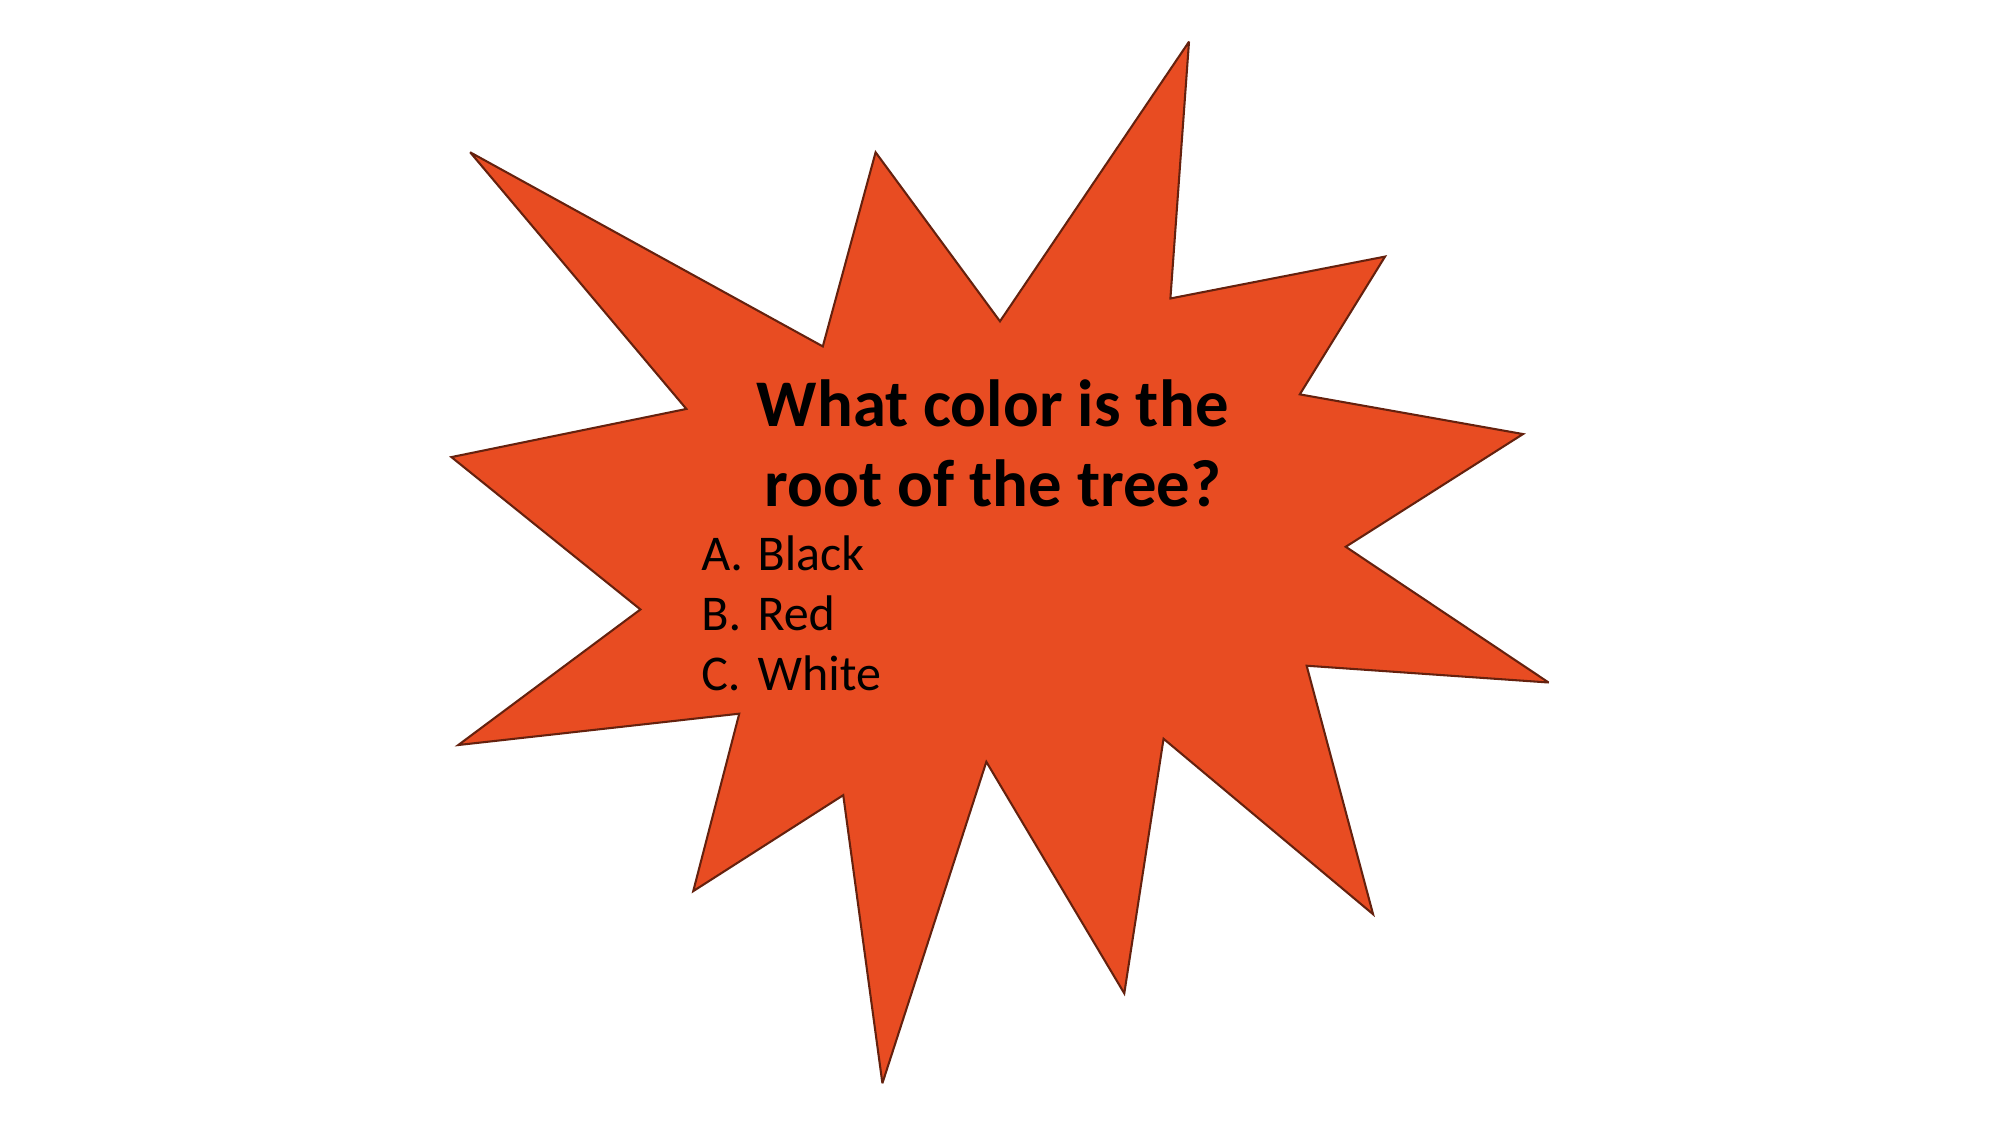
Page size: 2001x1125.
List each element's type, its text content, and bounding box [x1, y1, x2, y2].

text_box What color is the root of the tree? Black Red White [449, 41, 1550, 1084]
